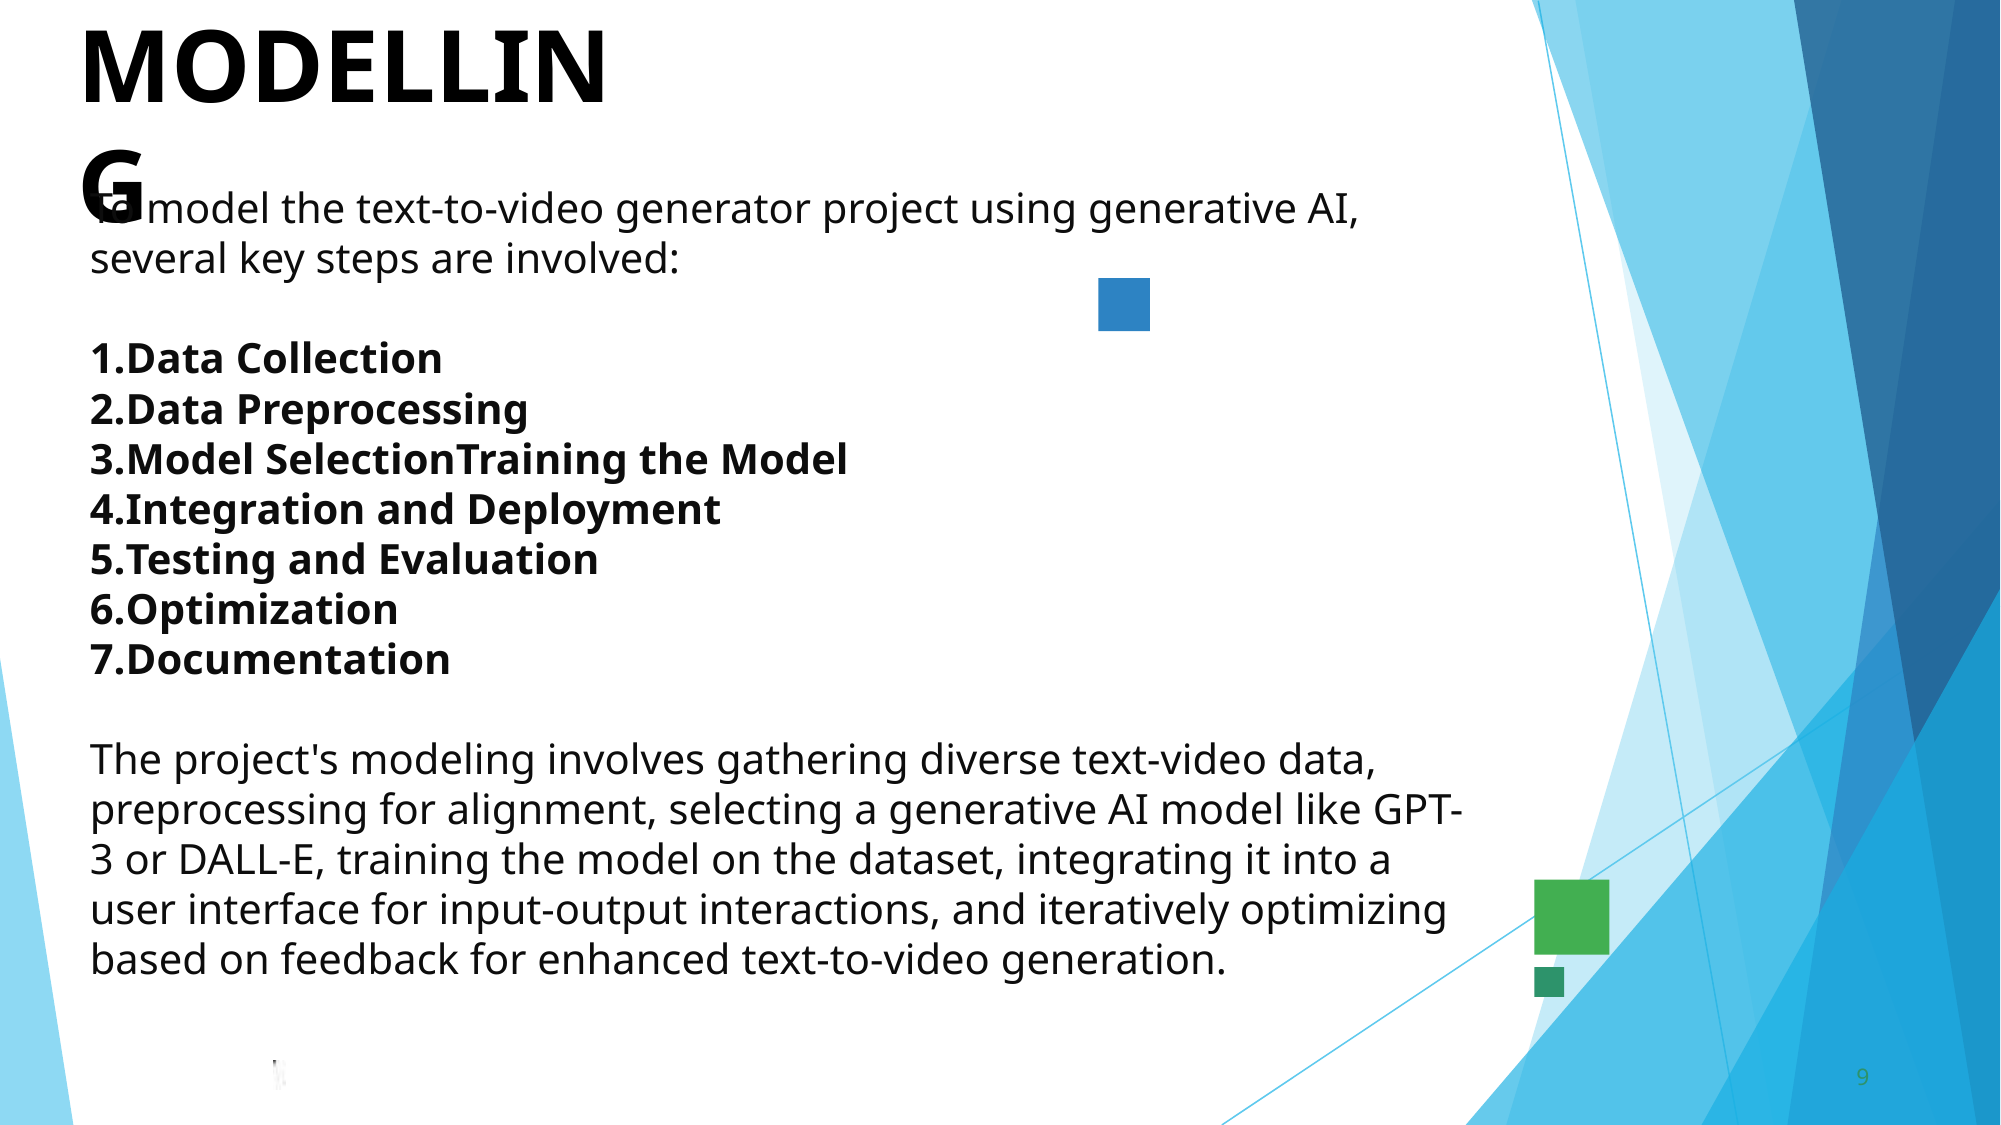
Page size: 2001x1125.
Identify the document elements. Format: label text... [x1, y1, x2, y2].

picture [273, 1060, 287, 1091]
text_box To model the text-to-video generator project using generative AI, several key steps are involved: Data Collection Data Preprocessing Model SelectionTraining the Model Integration and Deployment Testing and Evaluation Optimization Documentation The project's modeling involves gathering diverse text-video data, preprocessing for alignment, selecting a generative AI model like GPT-3 or DALL-E, training the model on the dataset, integrating it into a user interface for input-output interactions, and iteratively optimizing based on feedback for enhanced text-to-video generation. [74, 174, 1488, 990]
text_box [1534, 879, 1610, 955]
text_box [1534, 967, 1565, 997]
slide_number 9 [1849, 1061, 1890, 1125]
title MODELLING [75, 0, 618, 174]
